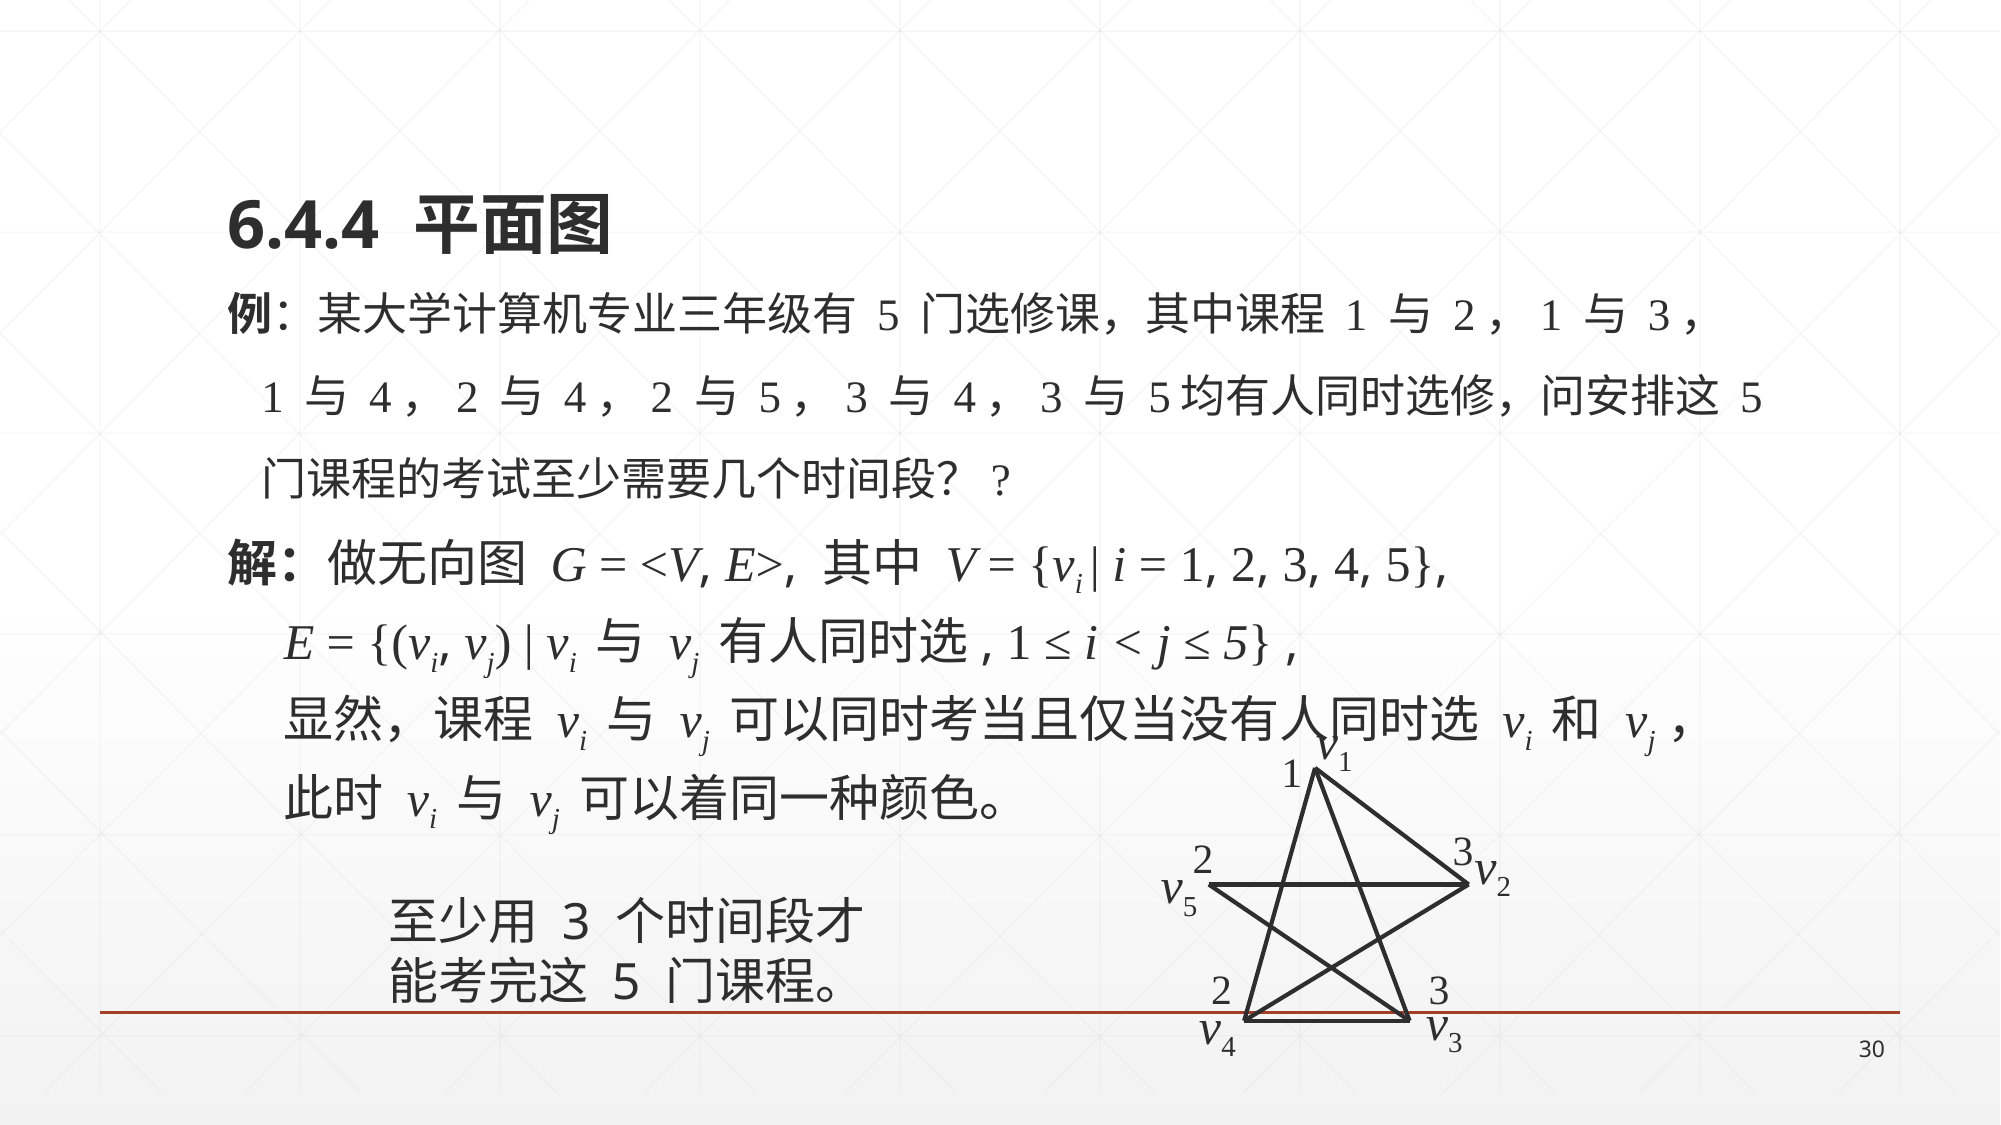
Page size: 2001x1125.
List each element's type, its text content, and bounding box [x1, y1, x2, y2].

list 例：某大学计算机专业三年级有 5 门选修课，其中课程 1 与 2，1 与 3， 1 与 4，2 与 4，2 与 5，3 与 4，3 与 5均有人同时选修，问安排这 5 门课程的考试至少需要几个时间段？? [212, 284, 1788, 523]
text_box 至少用 3 个时间段才能考完这 5 门课程。 [373, 882, 890, 1018]
slide_number 30 [1749, 1031, 1901, 1069]
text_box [1144, 701, 1528, 1063]
text_box 解：做无向图 G = <V, E>, 其中 V = {vi | i = 1, 2, 3, 4, 5}, E = {(vi, vj) | vi 与 vj 有人同时选, 1 ≤ i < j ≤ 5} , 显然，课程 vi 与 vj 可以同时考当且仅当没有人同时选 vi 和 vj， 此时 vi 与 vj 可以着同一种颜色。 [212, 523, 1788, 789]
text_box 6.4.4 平面图 [212, 82, 1788, 271]
